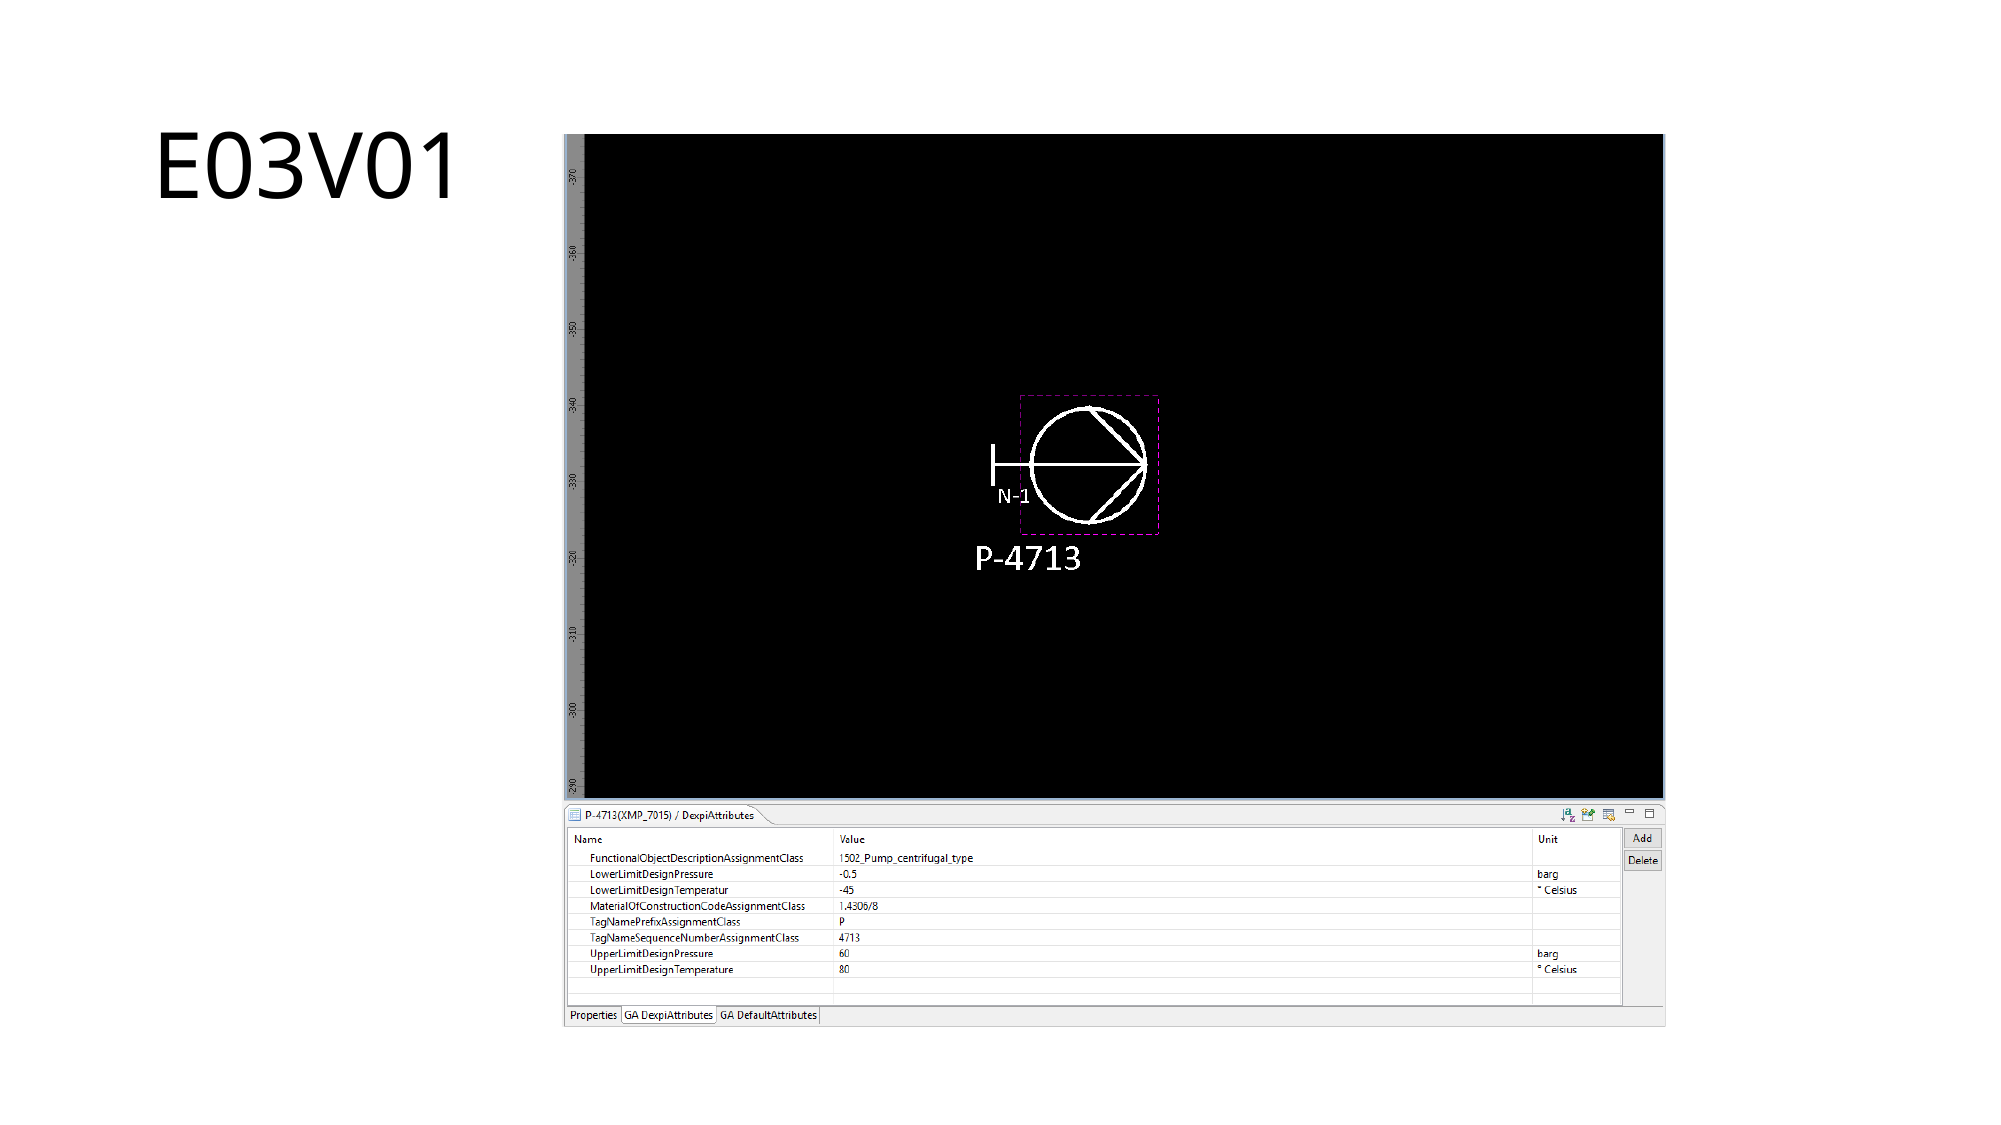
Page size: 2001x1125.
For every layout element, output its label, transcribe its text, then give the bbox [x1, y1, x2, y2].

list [561, 134, 1666, 1027]
title E03V01 [137, 59, 1863, 278]
